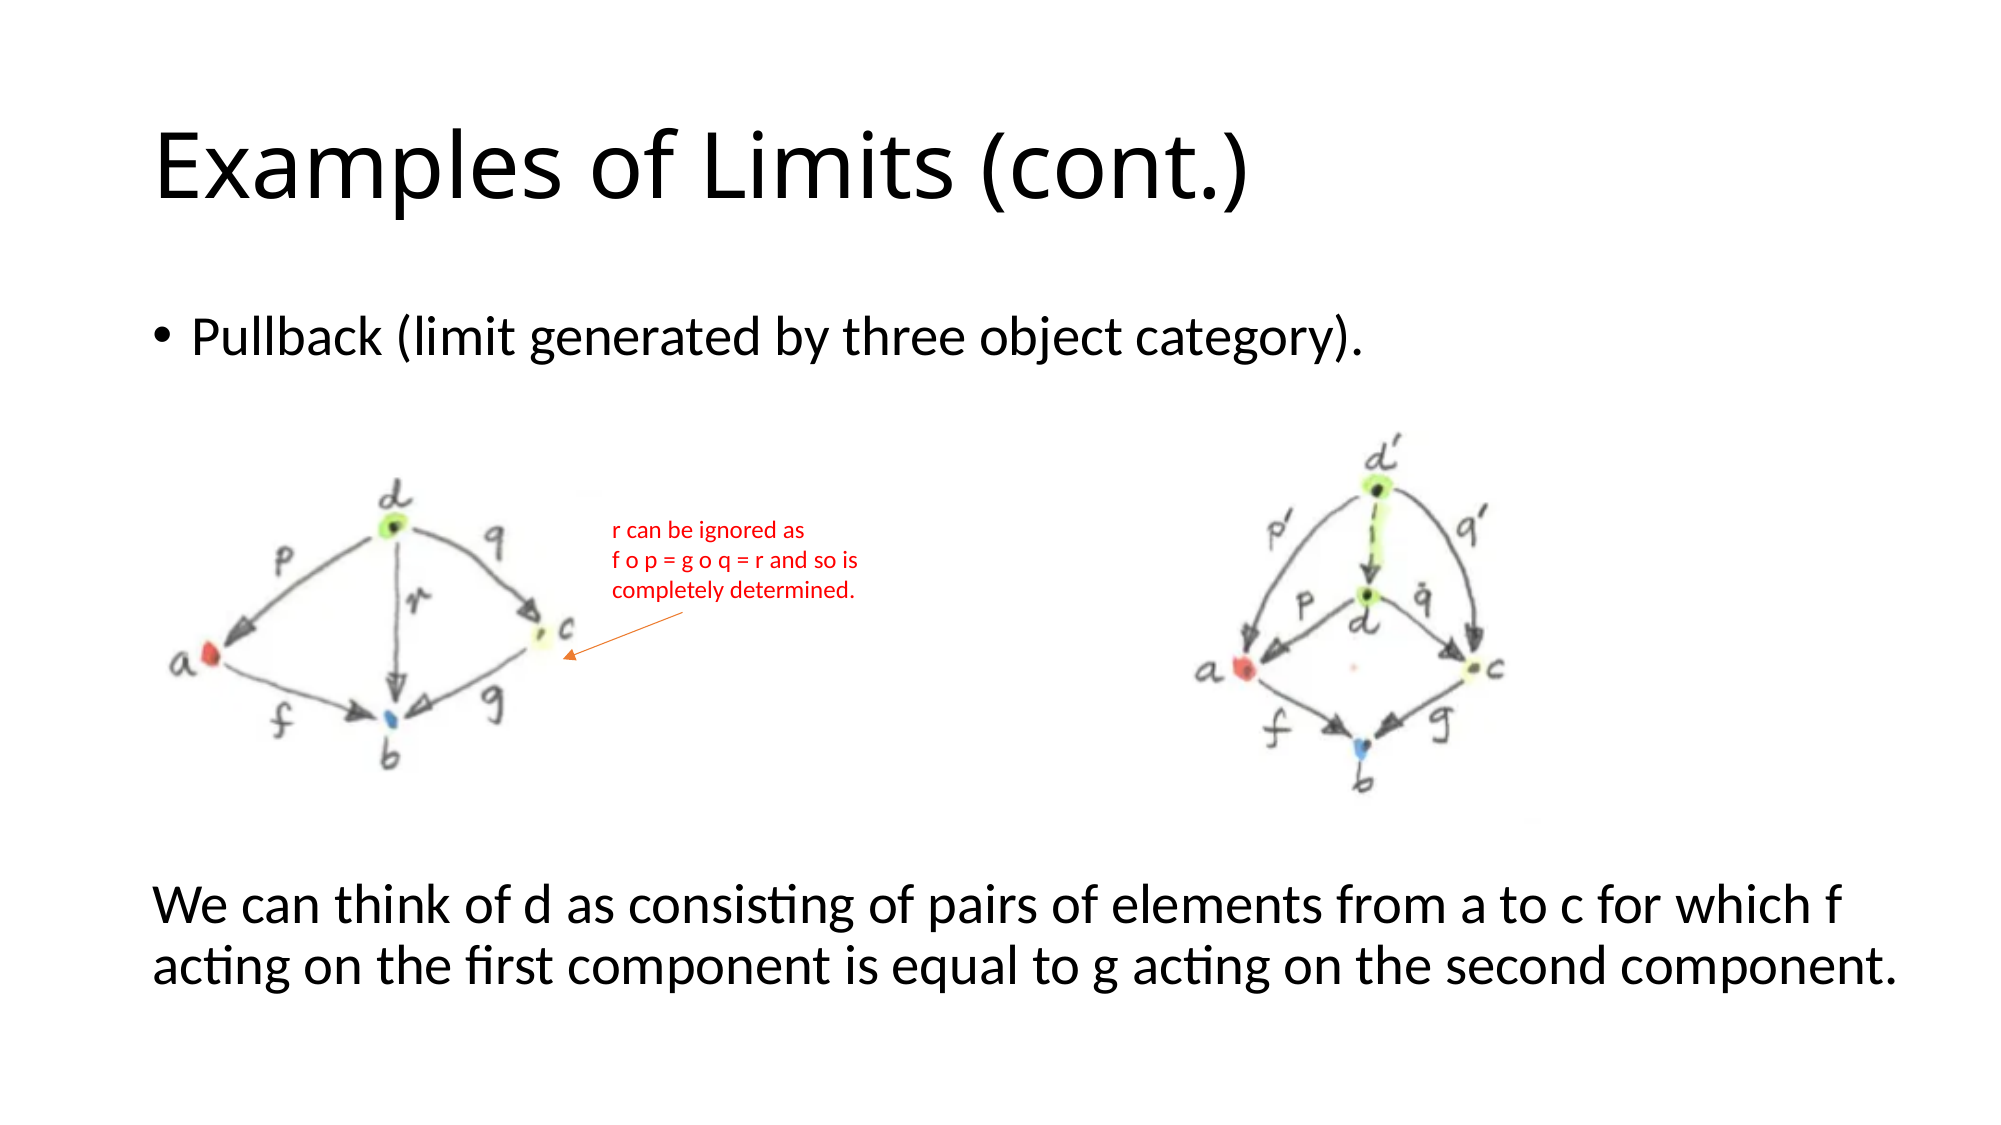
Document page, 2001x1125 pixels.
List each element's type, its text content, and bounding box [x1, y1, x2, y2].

title Examples of Limits (cont.) [137, 59, 1863, 278]
text_box r can be ignored as f o p = g o q = r and so is completely determined. [727, 506, 958, 611]
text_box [562, 612, 683, 660]
list Pullback (limit generated by three object category). We can think of d as consisting of pairs of elements from a to c for which f acting on the first component is equal to g acting on the second component. [137, 299, 1959, 1014]
picture [1176, 392, 1644, 834]
picture [147, 459, 727, 798]
